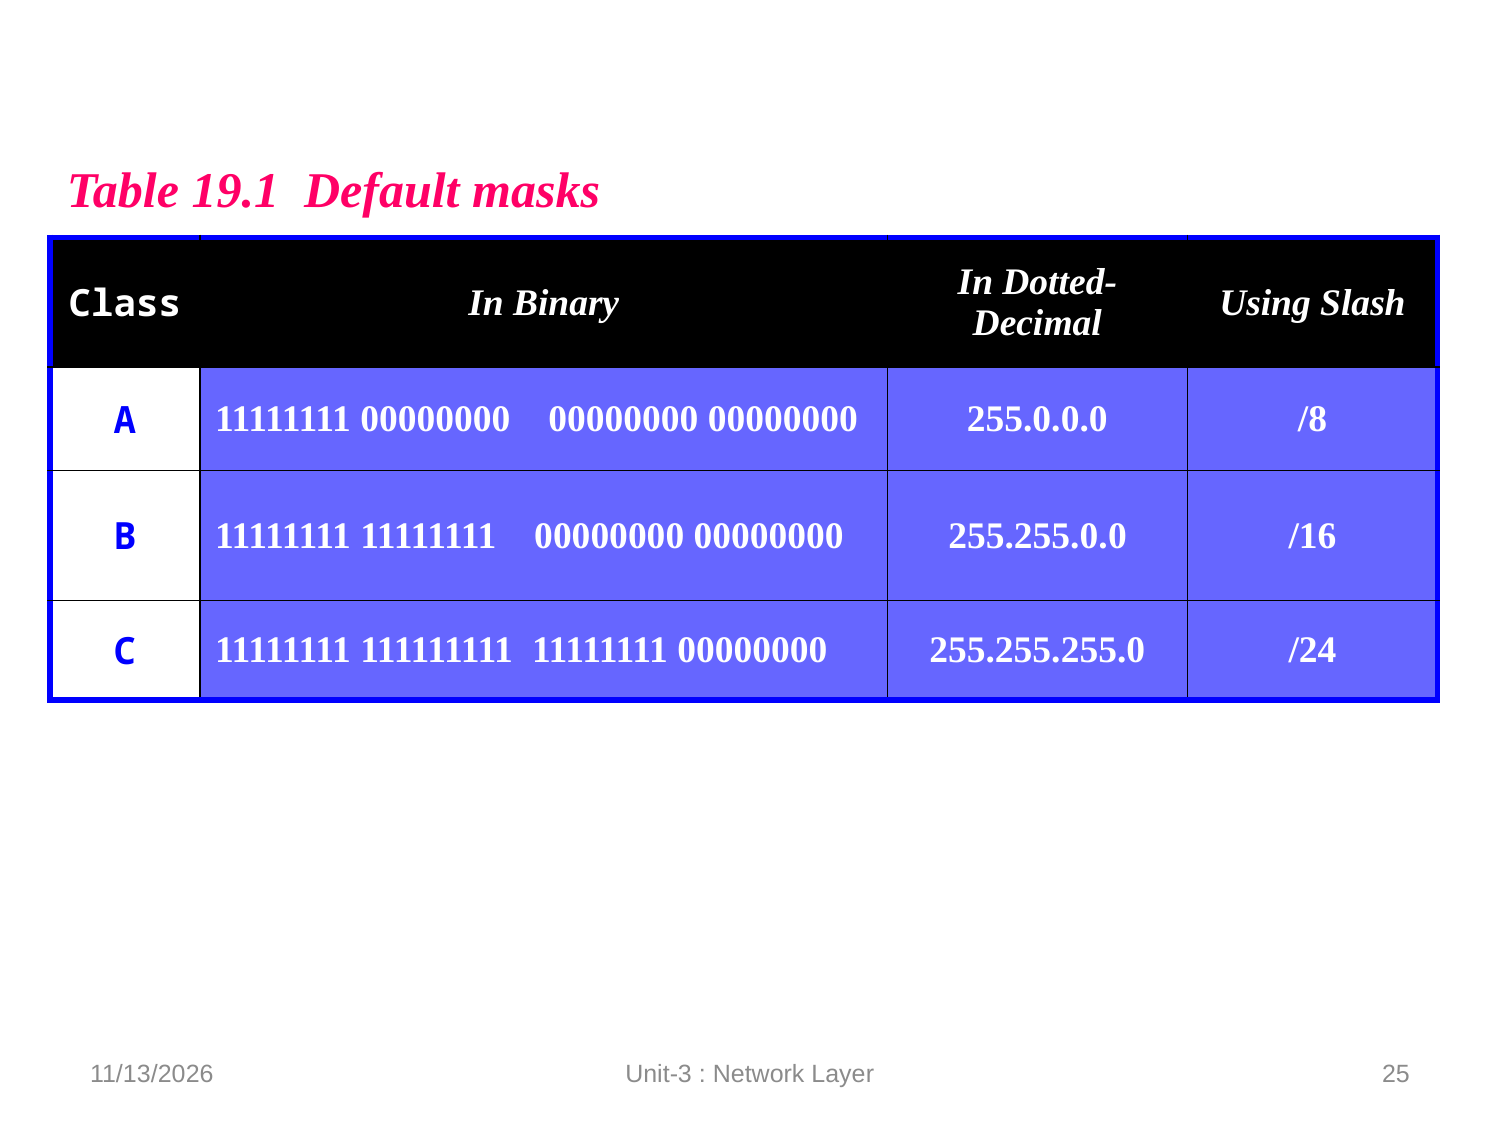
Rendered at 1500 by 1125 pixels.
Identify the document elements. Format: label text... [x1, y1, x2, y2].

table_cell 11111111 11111111 00000000 00000000 [201, 471, 887, 600]
table_cell /24 [1188, 601, 1435, 697]
table_header In Binary [201, 240, 887, 366]
table_header Using Slash [1188, 240, 1435, 366]
slide_number 25 [1074, 1042, 1425, 1103]
table_cell 255.255.0.0 [888, 471, 1187, 600]
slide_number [75, 1042, 425, 1103]
table_cell C [53, 601, 199, 697]
table_cell 255.0.0.0 [888, 368, 1187, 470]
table_cell B [53, 471, 199, 600]
table_cell 255.255.255.0 [888, 601, 1187, 697]
table_cell 11111111 111111111 11111111 00000000 [201, 601, 887, 697]
text_box Table 19.1 Default masks [52, 149, 616, 225]
table_cell /8 [1188, 368, 1435, 470]
table_cell 11111111 00000000 00000000 00000000 [201, 368, 887, 470]
table_header Class [53, 240, 199, 366]
table_cell /16 [1188, 471, 1435, 600]
table_header In Dotted-Decimal [888, 240, 1187, 366]
footer Unit-3 : Network Layer [512, 1042, 988, 1103]
table_cell A [53, 368, 199, 470]
